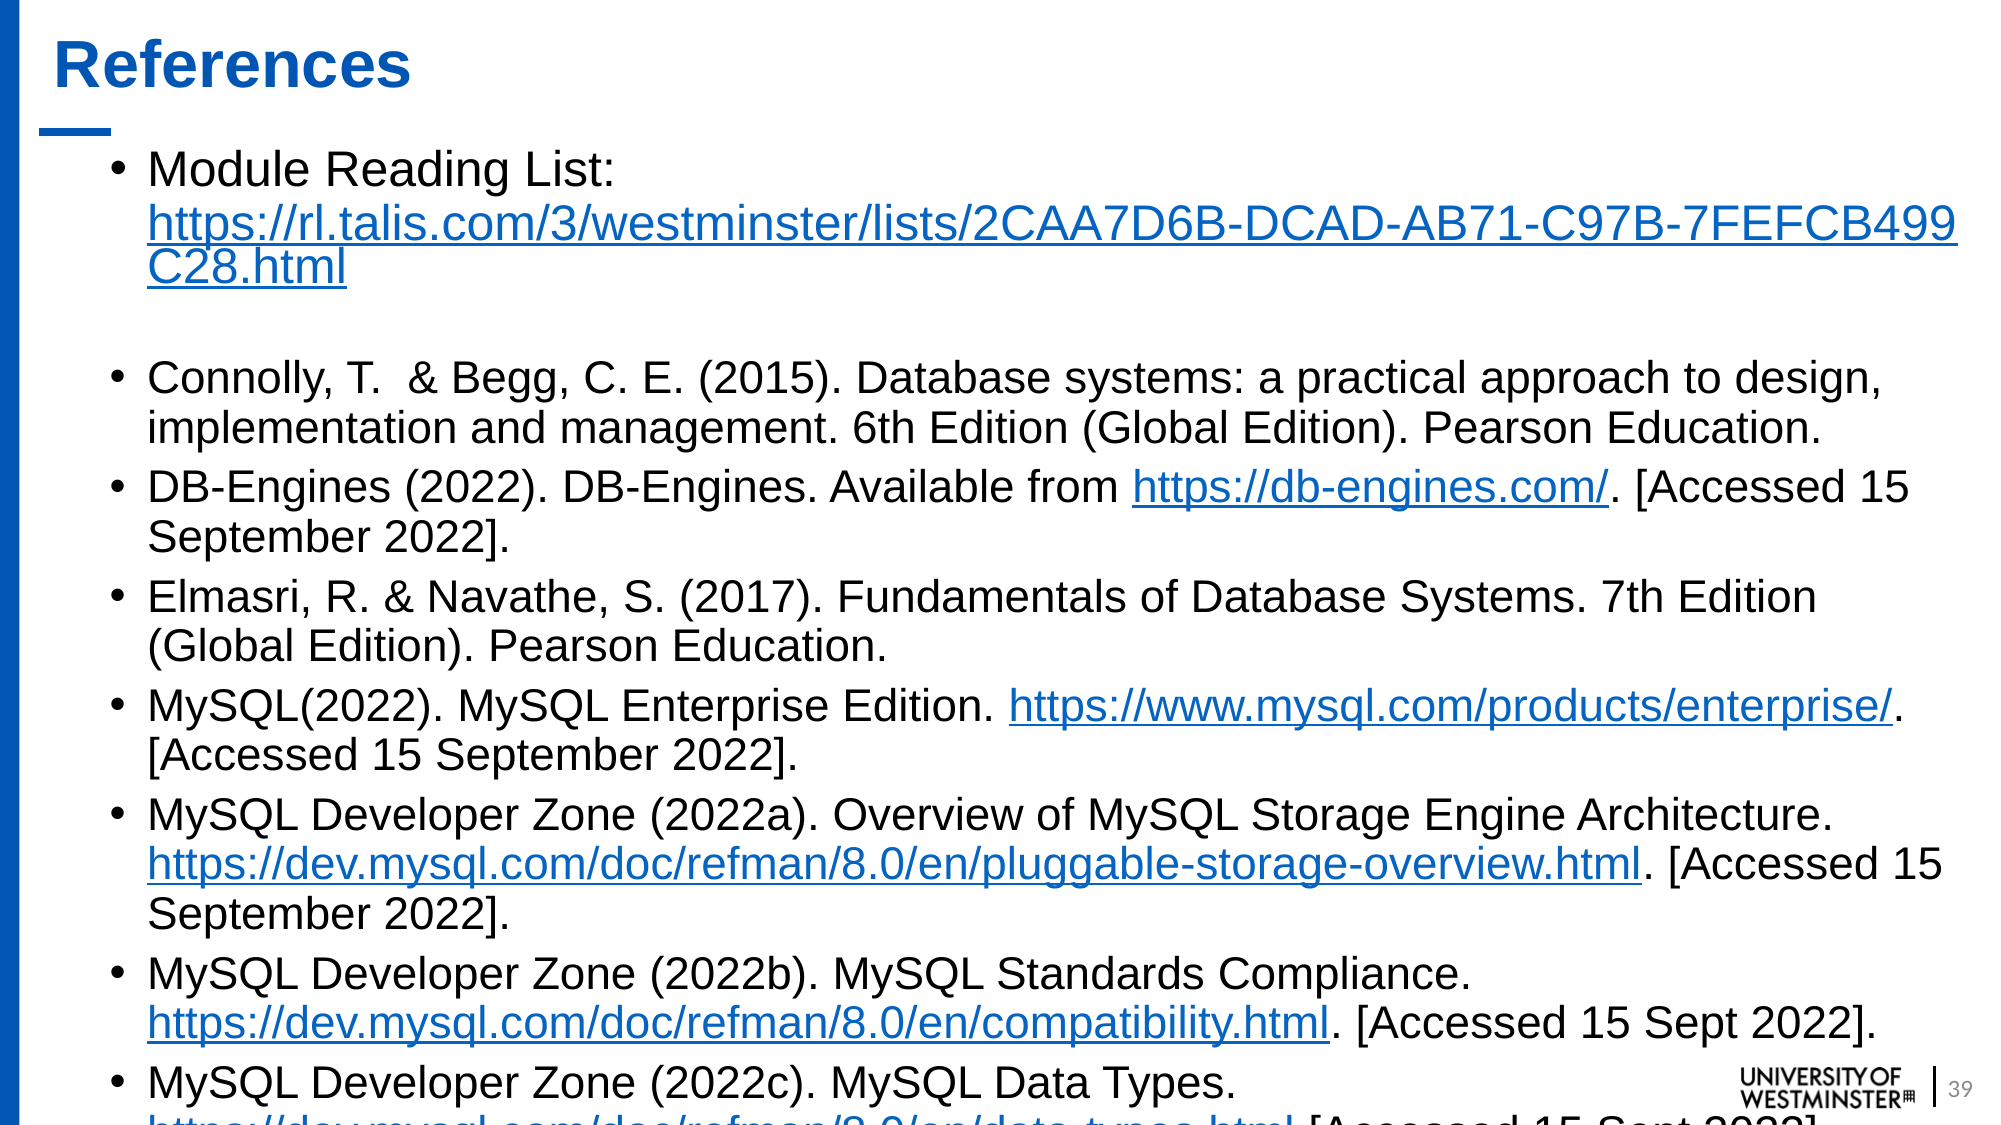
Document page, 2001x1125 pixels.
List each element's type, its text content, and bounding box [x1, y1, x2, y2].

picture [1740, 1099, 1915, 1109]
slide_number 39 [1925, 1057, 1989, 1118]
title References [39, 0, 1981, 132]
list Module Reading List: https://rl.talis.com/3/westminster/lists/2CAA7D6B-DCAD-AB71-C97B-7FEFCB499C28.html Connolly, T. & Begg, C. E. (2015). Database systems: a practical approach to design, implementation and management. 6th Edition (Global Edition). Pearson Education. DB-Engines (2022). DB-Engines. Available from https://db-engines.com/. [Accessed 15 September 2022]. Elmasri, R. & Navathe, S. (2017). Fundamentals of Database Systems. 7th Edition (Global Edition). Pearson Education. MySQL(2022). MySQL Enterprise Edition. https://www.mysql.com/products/enterprise/. [Accessed 15 September 2022]. MySQL Developer Zone (2022a). Overview of MySQL Storage Engine Architecture. https://dev.mysql.com/doc/refman/8.0/en/pluggable-storage-overview.html. [Accessed 15 September 2022]. MySQL Developer Zone (2022b). MySQL Standards Compliance. https://dev.mysql.com/doc/refman/8.0/en/compatibility.html. [Accessed 15 Sept 2022]. MySQL Developer Zone (2022c). MySQL Data Types. https://dev.mysql.com/doc/refman/8.0/en/data-types.html [Accessed 15 Sept 2022]. [19, 135, 1989, 1099]
